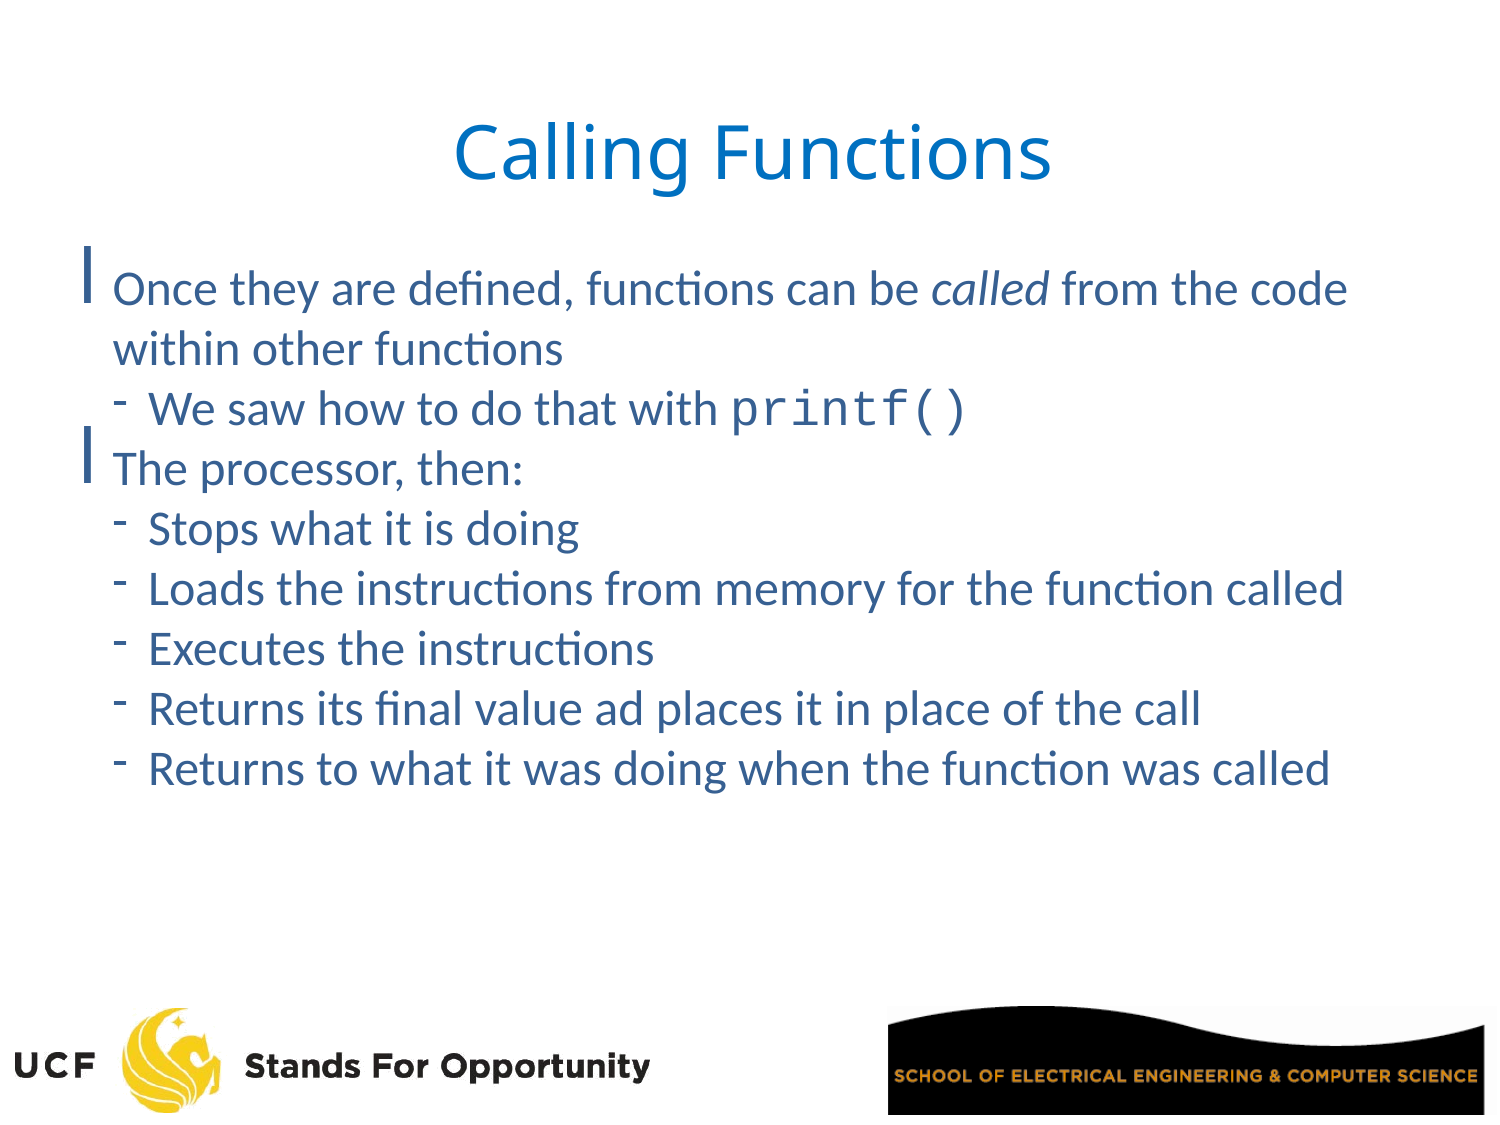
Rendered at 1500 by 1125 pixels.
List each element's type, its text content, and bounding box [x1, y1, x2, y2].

picture [15, 1008, 650, 1113]
text_box Once they are defined, functions can be called from the code within other functions We saw how to do that with printf() The processor, then: Stops what it is doing Loads the instructions from memory for the function called Executes the instructions Returns its final value ad places it in place of the call Returns to what it was doing when the function was called [62, 247, 1450, 1075]
picture [887, 1006, 1497, 1115]
text_box Calling Functions [79, 52, 1427, 247]
